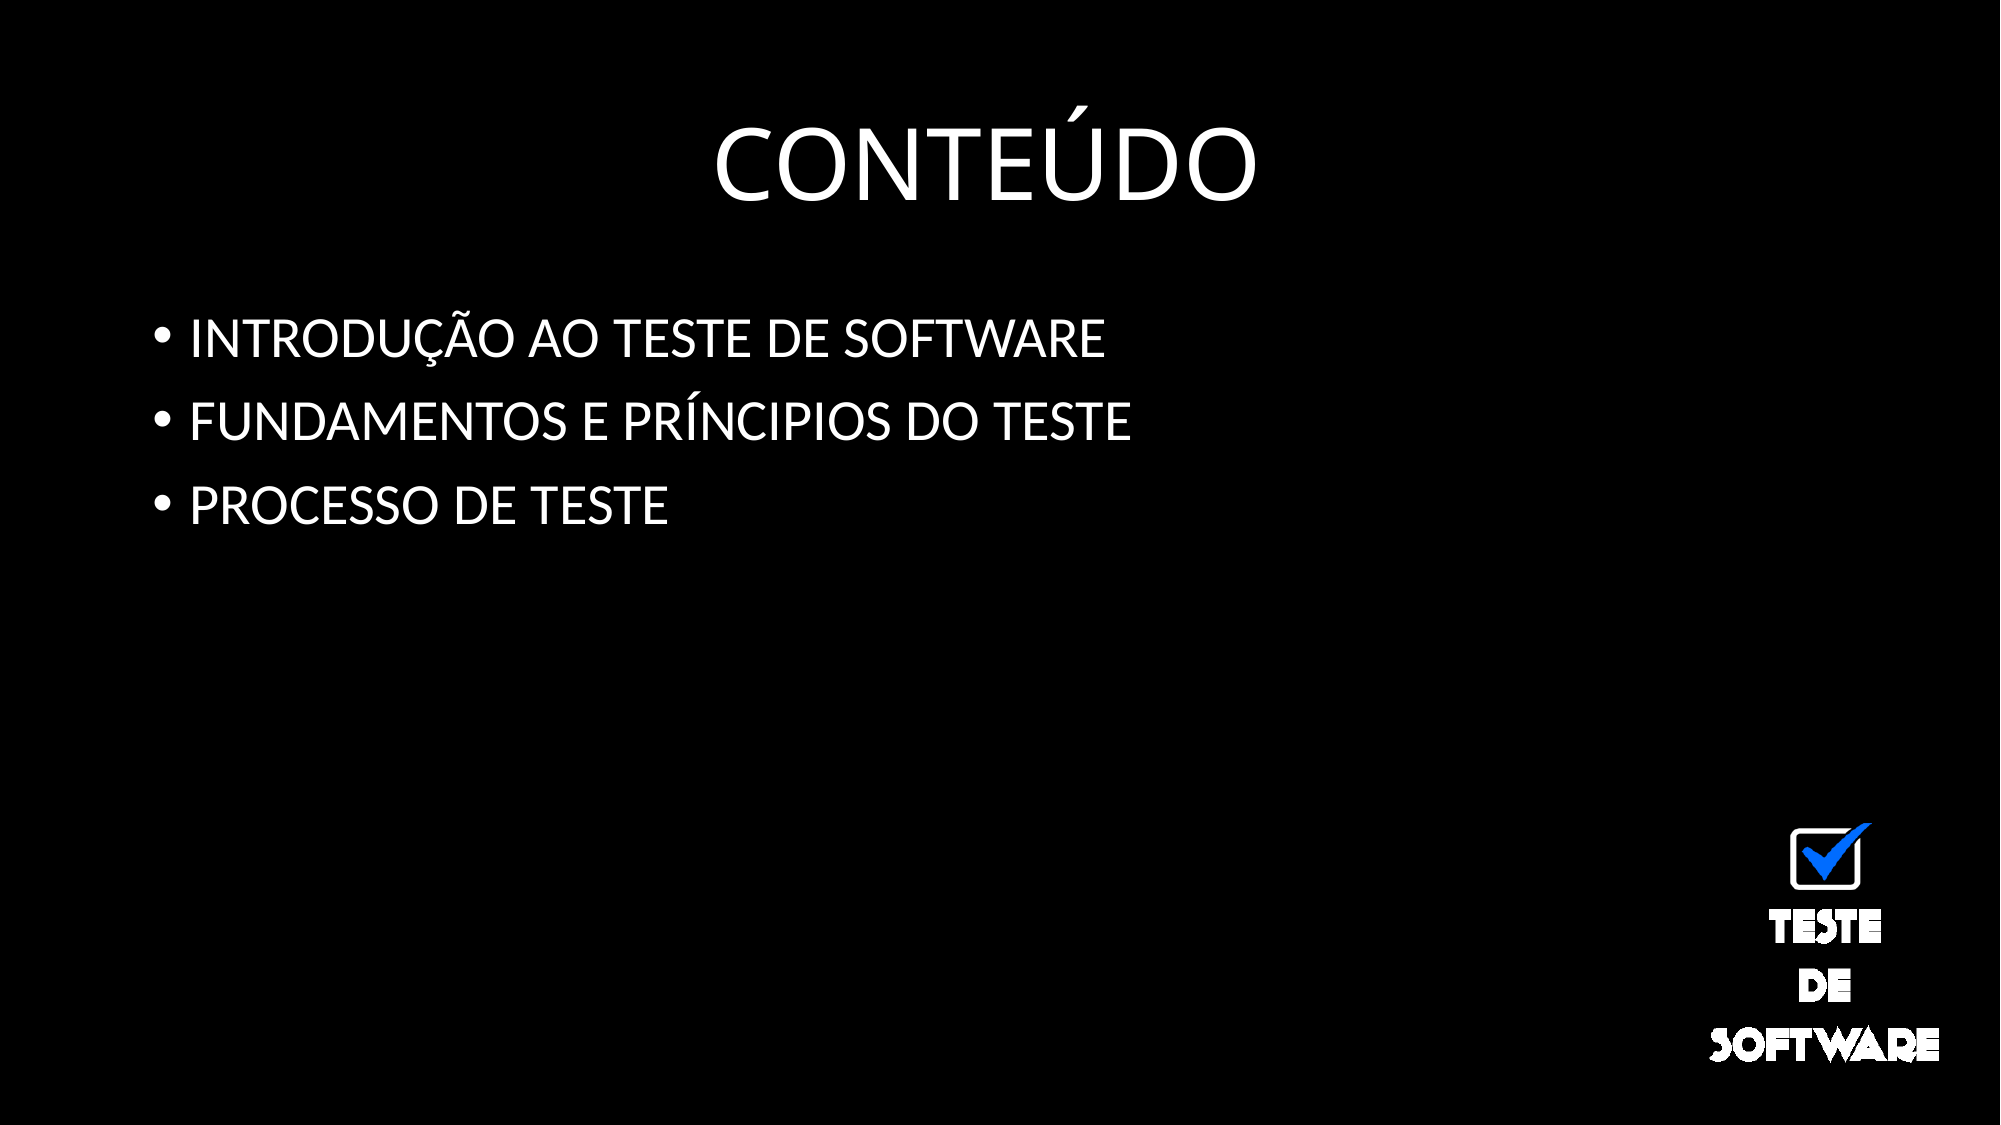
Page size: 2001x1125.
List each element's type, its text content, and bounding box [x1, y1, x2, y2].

title CONTEÚDO [137, 59, 1863, 278]
list INTRODUÇÃO AO TESTE DE SOFTWARE FUNDAMENTOS E PRÍNCIPIOS DO TESTE PROCESSO DE TESTE [137, 299, 1863, 1014]
picture [1695, 811, 1945, 1070]
